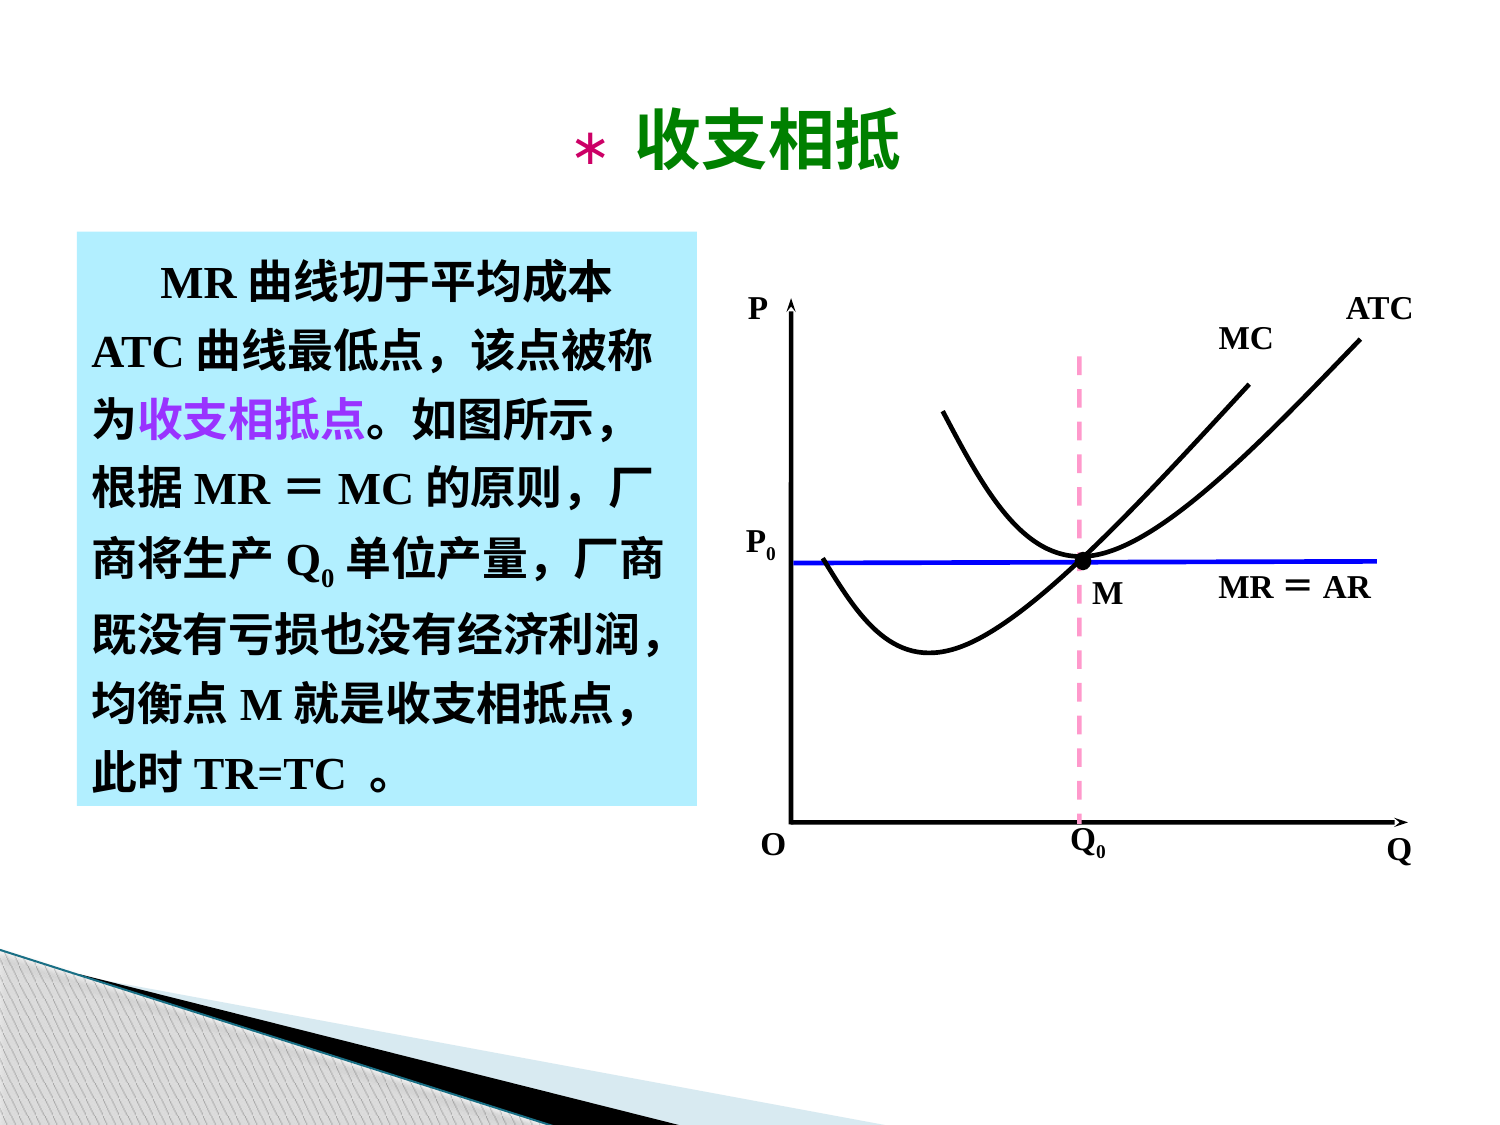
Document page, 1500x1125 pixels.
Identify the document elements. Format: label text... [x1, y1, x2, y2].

text_box ∗ 收支相抵 [543, 90, 917, 186]
text_box MR曲线切于平均成本ATC曲线最低点，该点被称为收支相抵点。如图所示，根据MR＝MC的原则，厂商将生产Q0单位产量，厂商既没有亏损也没有经济利润，均衡点M就是收支相抵点，此时TR=TC 。 [76, 231, 697, 806]
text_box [702, 278, 1460, 929]
